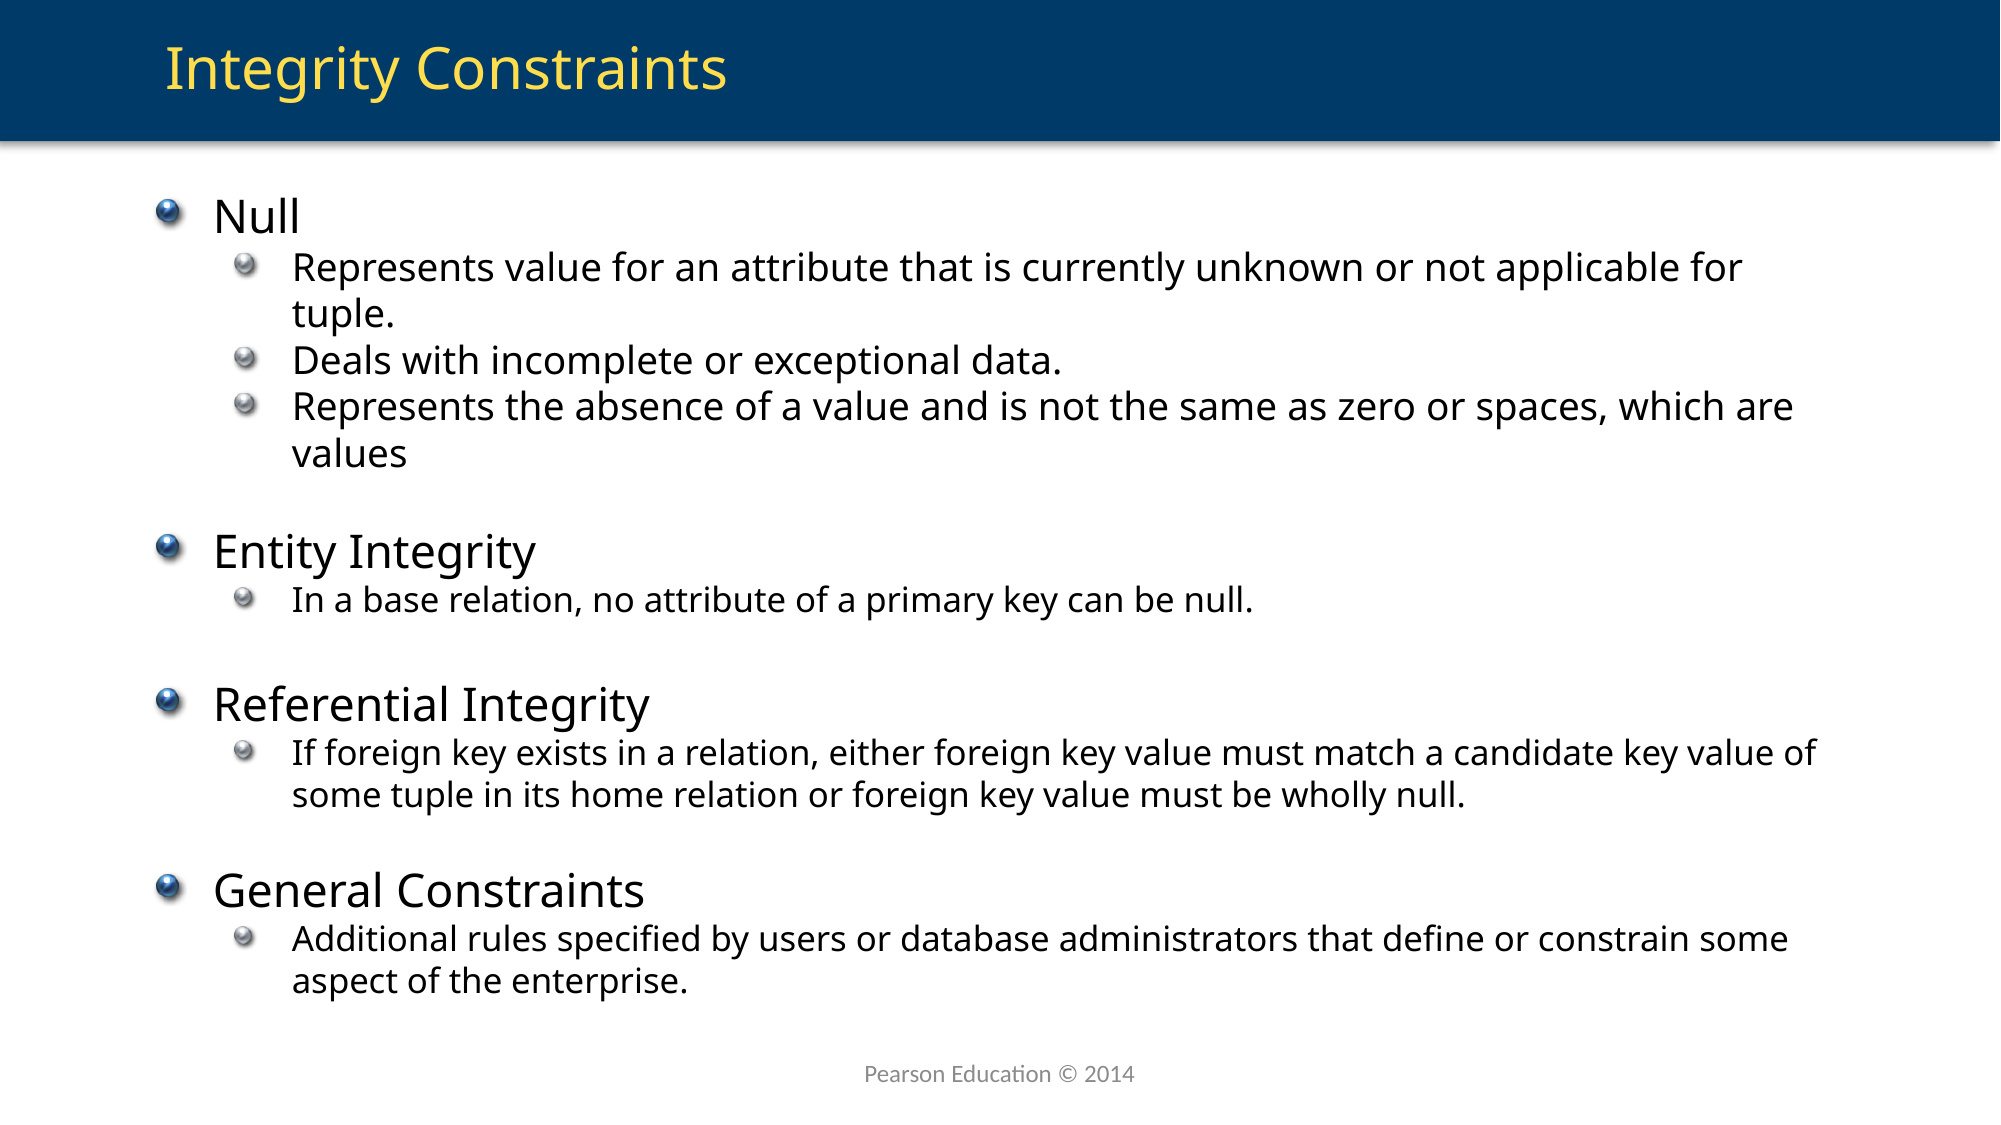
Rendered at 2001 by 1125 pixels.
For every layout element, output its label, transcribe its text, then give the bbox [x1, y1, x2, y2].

picture [231, 250, 261, 281]
picture [231, 344, 261, 374]
picture [152, 871, 188, 907]
picture [152, 196, 188, 232]
picture [231, 390, 261, 420]
title Integrity Constraints [0, 0, 2000, 142]
picture [152, 531, 188, 567]
picture [231, 924, 258, 951]
picture [152, 685, 188, 721]
footer Pearson Education © 2014 [662, 1042, 1338, 1103]
picture [231, 585, 258, 612]
list Null Represents value for an attribute that is currently unknown or not applicable for tuple. Deals with incomplete or exceptional data. Represents the absence of a value and is not the same as zero or spaces, which are values Entity Integrity In a base relation, no attribute of a primary key can be null. Referential Integrity If foreign key exists in a relation, either foreign key value must match a candidate key value of some tuple in its home relation or foreign key value must be wholly null. General Constraints Additional rules specified by users or database administrators that define or constrain some aspect of the enterprise. [137, 179, 1863, 1014]
picture [231, 738, 258, 765]
